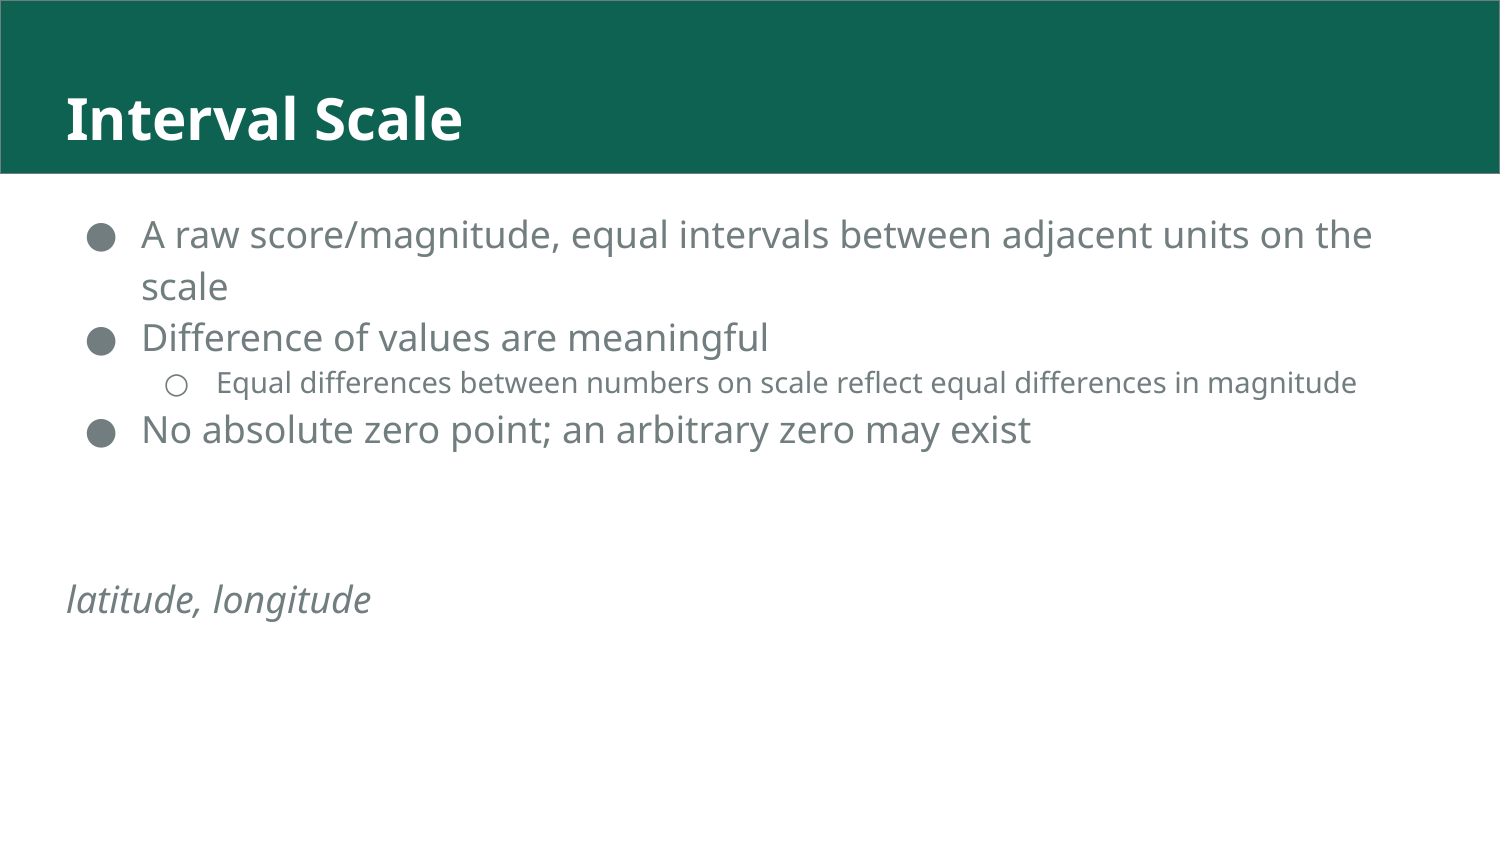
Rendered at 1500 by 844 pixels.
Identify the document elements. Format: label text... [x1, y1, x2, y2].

list A raw score/magnitude, equal intervals between adjacent units on the scale Difference of values are meaningful Equal differences between numbers on scale reflect equal differences in magnitude No absolute zero point; an arbitrary zero may exist latitude, longitude [51, 189, 1449, 750]
title Interval Scale [51, 72, 1449, 167]
